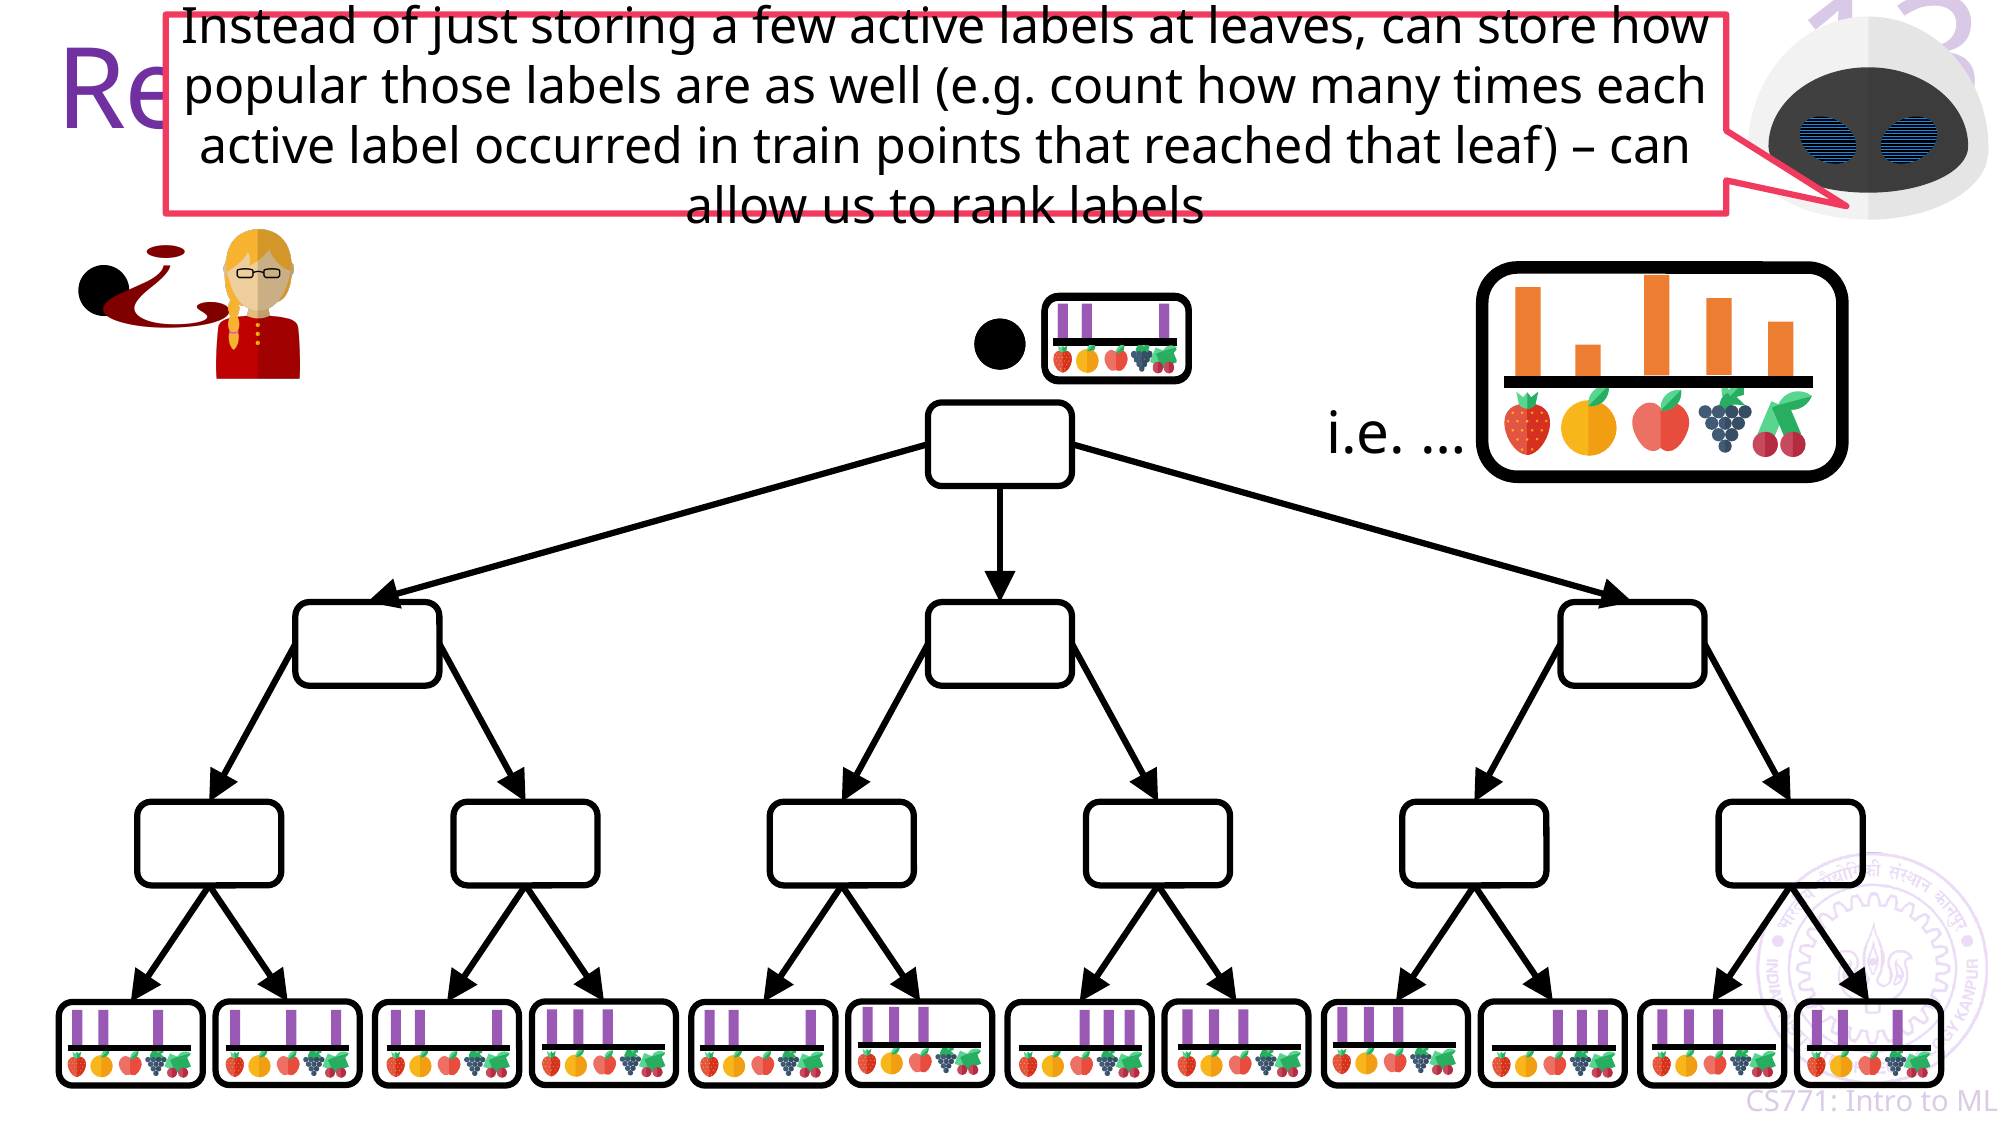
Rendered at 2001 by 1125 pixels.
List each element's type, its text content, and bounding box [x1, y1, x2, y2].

text_box [848, 1001, 993, 1086]
text_box Instead of just storing a few active labels at leaves, can store how popular those labels are as well (e.g. count how many times each active label occurred in train points that reached that leaf) – can allow us to rank labels [164, 13, 1747, 215]
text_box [1332, 1006, 1457, 1076]
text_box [1474, 643, 1561, 802]
text_box [58, 1001, 203, 1086]
text_box [1007, 1001, 1152, 1086]
text_box [974, 318, 1026, 370]
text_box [1079, 885, 1159, 1003]
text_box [439, 643, 526, 802]
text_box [525, 885, 605, 1002]
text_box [386, 1009, 511, 1078]
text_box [130, 885, 210, 1003]
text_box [1071, 643, 1159, 802]
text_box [699, 1009, 825, 1078]
text_box [1797, 1001, 1942, 1086]
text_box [208, 885, 288, 1002]
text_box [67, 1009, 192, 1078]
text_box [927, 402, 1072, 487]
text_box [1164, 1001, 1309, 1086]
text_box [1560, 602, 1705, 686]
text_box [1323, 1001, 1468, 1086]
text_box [1044, 295, 1189, 380]
slide_number 13 [1520, 6, 2000, 183]
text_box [1491, 1009, 1617, 1078]
text_box [531, 1001, 677, 1086]
text_box [1086, 801, 1231, 885]
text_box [1481, 267, 1843, 477]
text_box [453, 801, 598, 885]
text_box [137, 801, 282, 885]
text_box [1177, 1008, 1302, 1078]
text_box [1640, 1001, 1785, 1086]
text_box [1474, 885, 1554, 1002]
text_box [208, 643, 296, 802]
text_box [1071, 443, 1633, 603]
text_box [1480, 1001, 1625, 1086]
text_box [215, 1001, 360, 1086]
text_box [446, 885, 526, 1003]
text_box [541, 1008, 667, 1078]
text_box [1806, 1009, 1932, 1078]
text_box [1395, 885, 1475, 1003]
text_box [927, 602, 1072, 686]
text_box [841, 885, 921, 1002]
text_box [1790, 885, 1870, 1002]
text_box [763, 885, 842, 1003]
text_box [857, 1006, 982, 1076]
text_box [375, 1001, 520, 1086]
text_box [1718, 801, 1863, 885]
text_box i.e. … [1311, 388, 1481, 443]
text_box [225, 1009, 350, 1078]
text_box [1711, 885, 1791, 1003]
title Recommendation using DT [41, 5, 1945, 183]
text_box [1157, 885, 1237, 1002]
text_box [367, 443, 929, 603]
text_box [769, 801, 914, 885]
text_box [1704, 643, 1791, 802]
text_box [841, 643, 929, 802]
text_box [78, 228, 300, 379]
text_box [1652, 1008, 1777, 1078]
text_box [691, 1001, 836, 1086]
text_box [1747, 16, 1989, 220]
text_box [295, 602, 440, 686]
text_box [1018, 1009, 1143, 1078]
text_box [1402, 801, 1547, 885]
